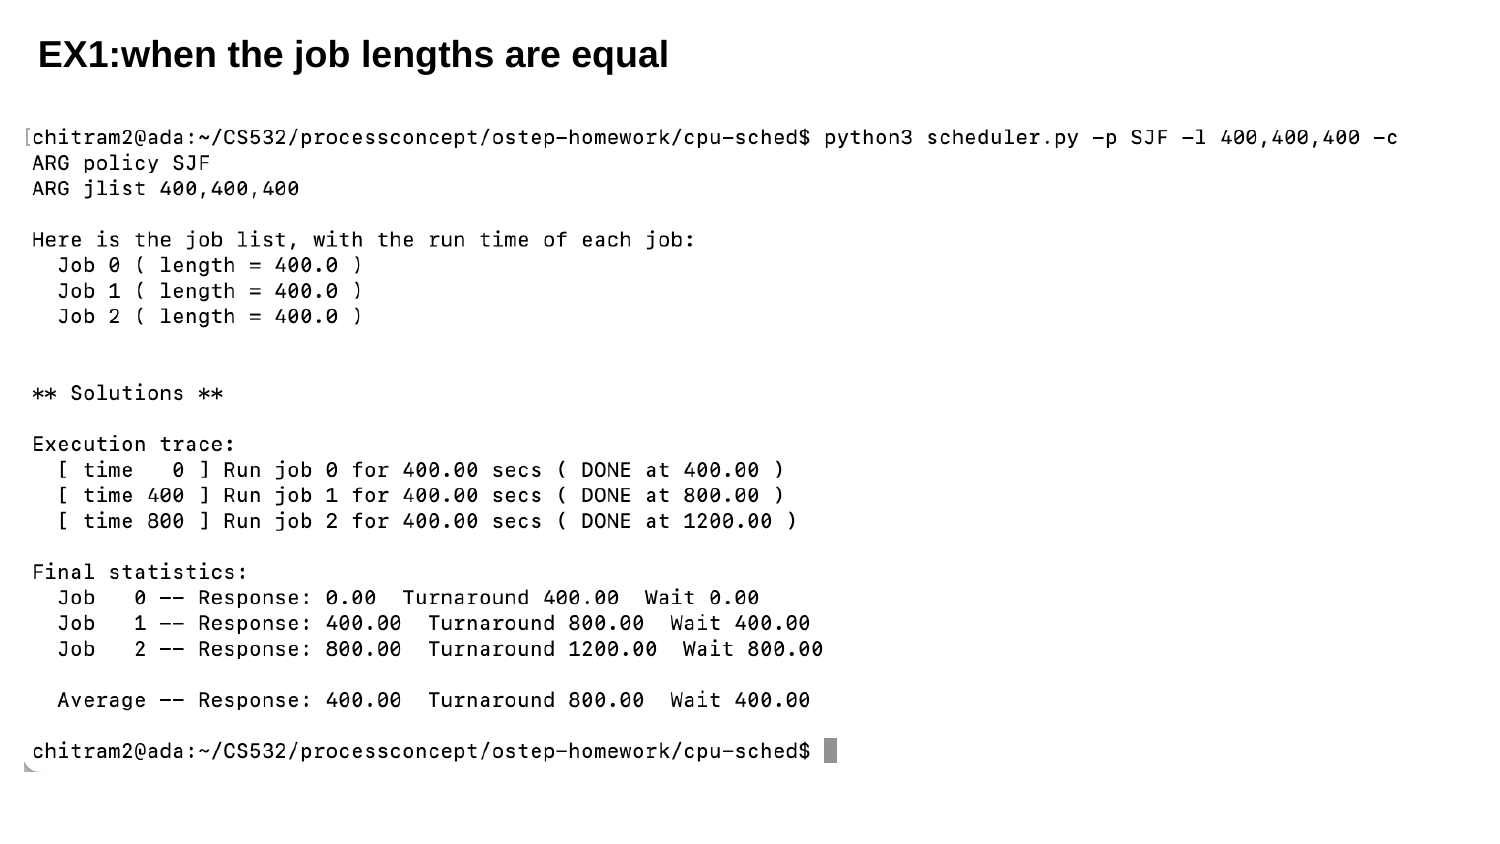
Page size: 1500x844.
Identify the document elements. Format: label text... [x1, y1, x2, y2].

picture [24, 120, 1476, 772]
text_box EX1:when the job lengths are equal [22, 14, 778, 90]
